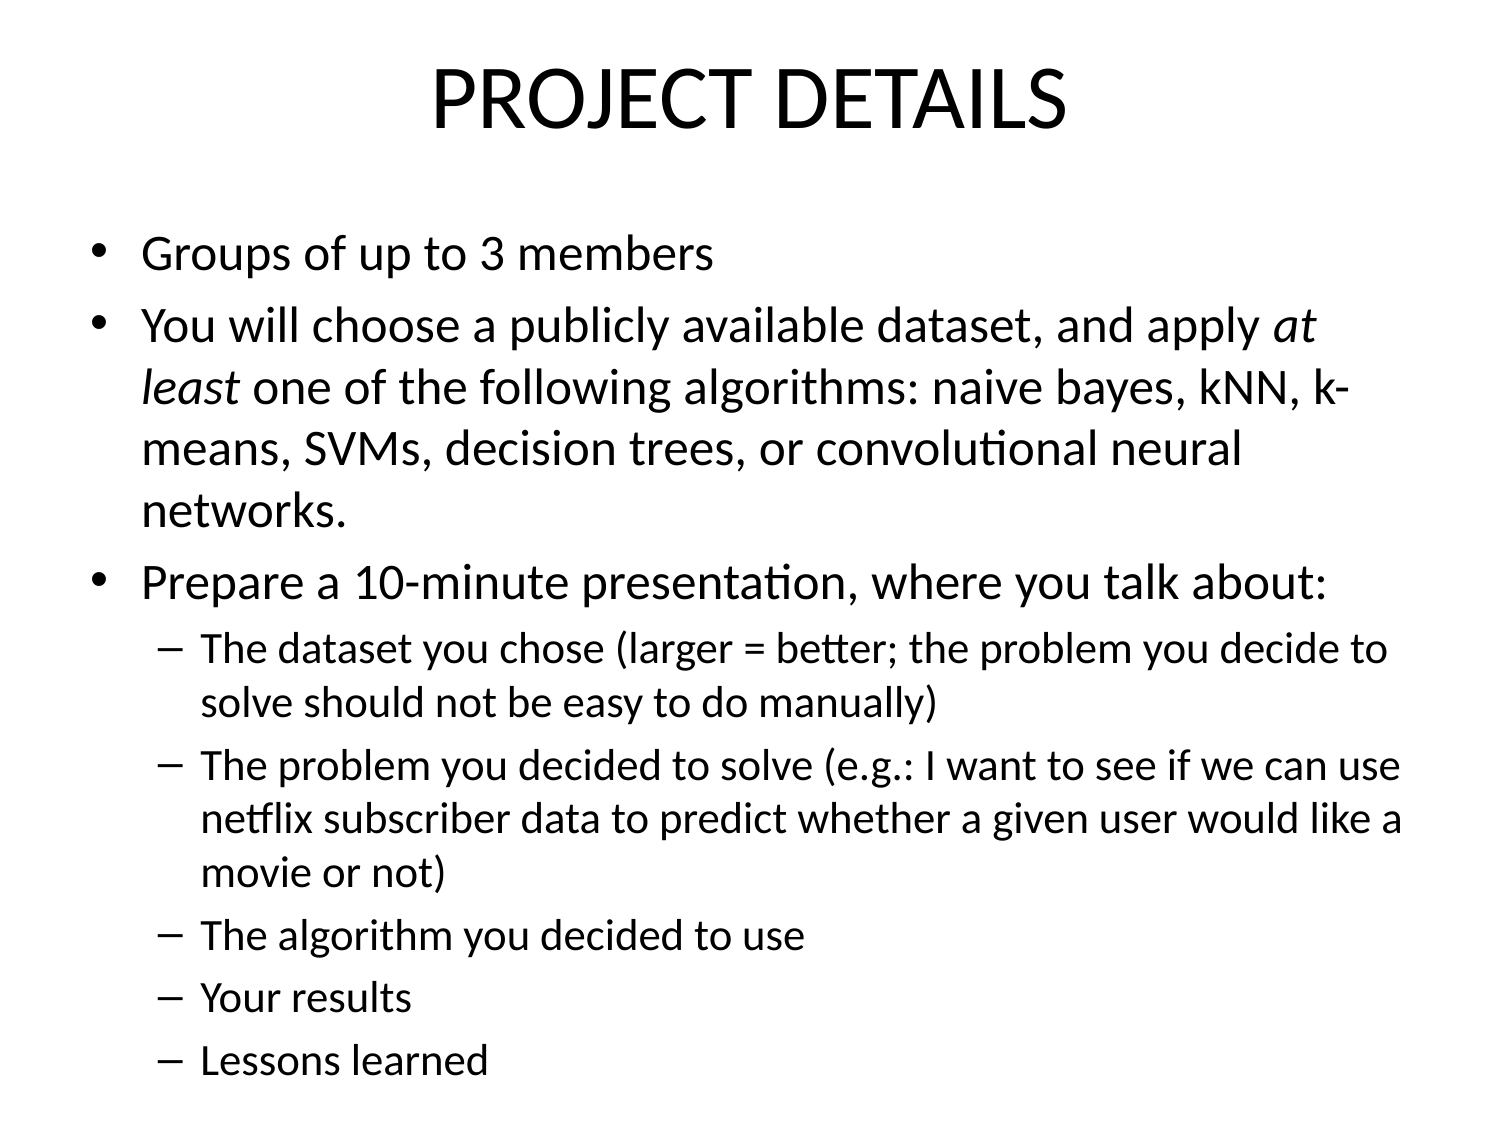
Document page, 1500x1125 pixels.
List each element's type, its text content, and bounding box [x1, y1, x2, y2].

list Groups of up to 3 members You will choose a publicly available dataset, and apply at least one of the following algorithms: naive bayes, kNN, k-means, SVMs, decision trees, or convolutional neural networks. Prepare a 10-minute presentation, where you talk about: The dataset you chose (larger = better; the problem you decide to solve should not be easy to do manually) The problem you decided to solve (e.g.: I want to see if we can use netflix subscriber data to predict whether a given user would like a movie or not) The algorithm you decided to use Your results Lessons learned [75, 211, 1425, 1100]
title PROJECT DETAILS [75, 20, 1425, 164]
